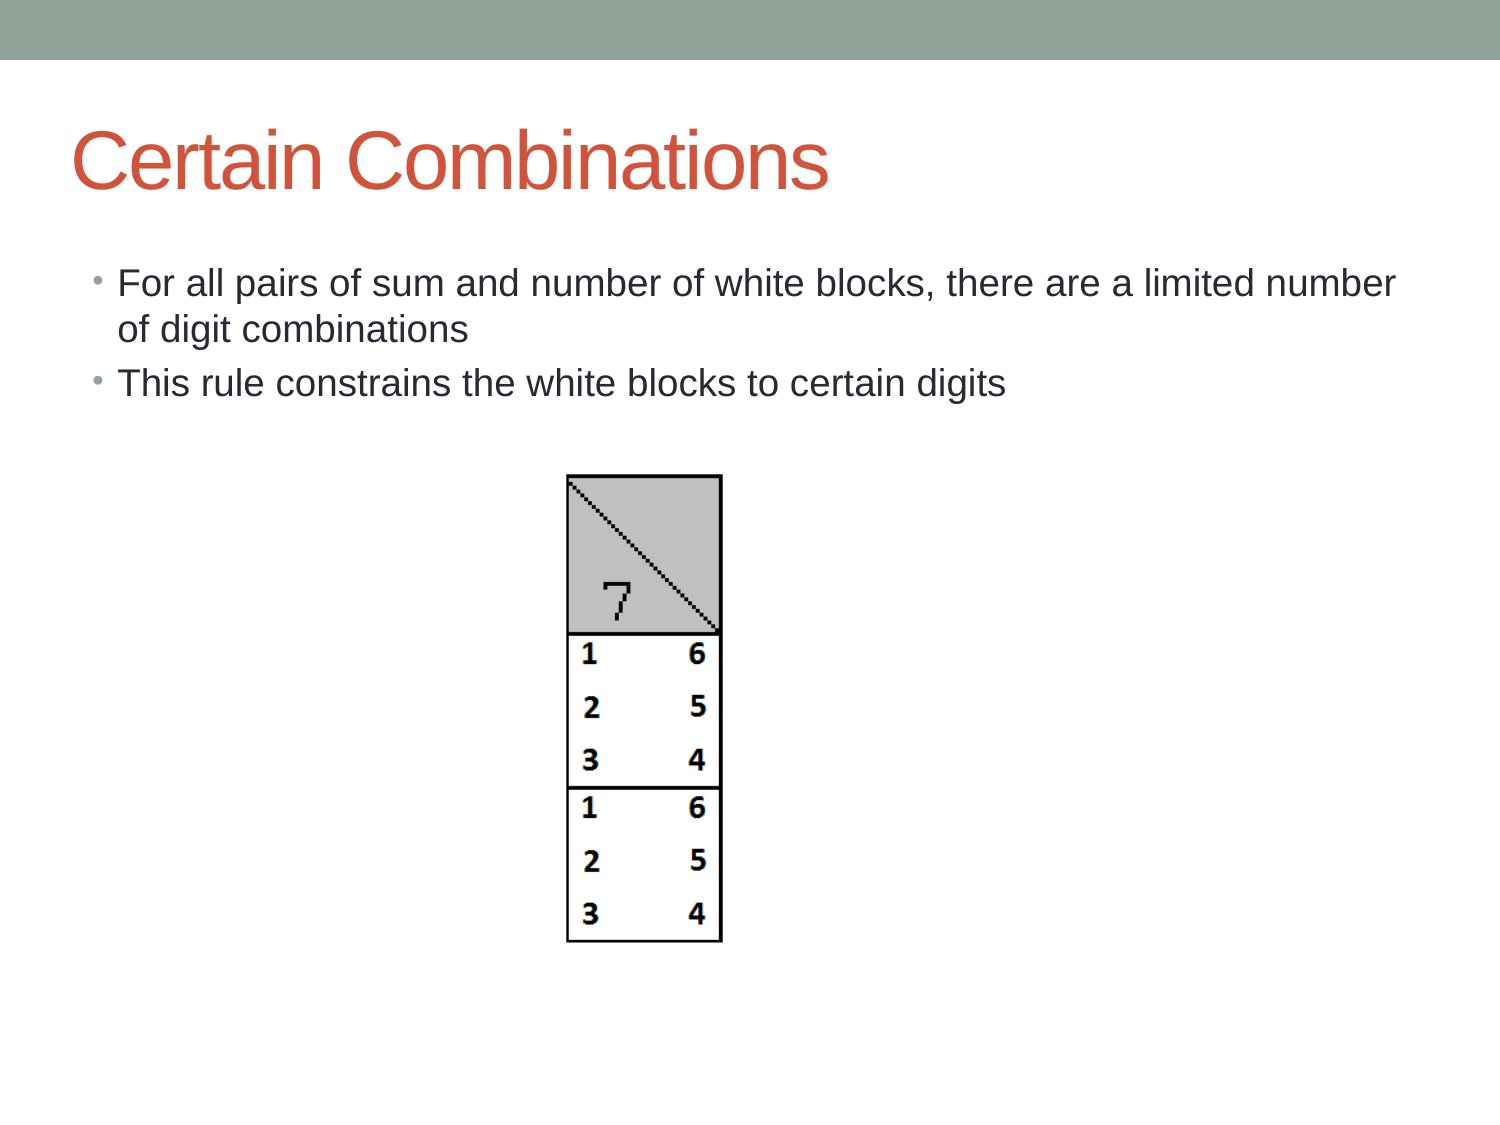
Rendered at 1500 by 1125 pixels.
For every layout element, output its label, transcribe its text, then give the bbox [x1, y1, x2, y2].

title Certain Combinations [55, 62, 1406, 250]
picture [549, 452, 753, 967]
list For all pairs of sum and number of white blocks, there are a limited number of digit combinations This rule constrains the white blocks to certain digits [77, 249, 1428, 413]
